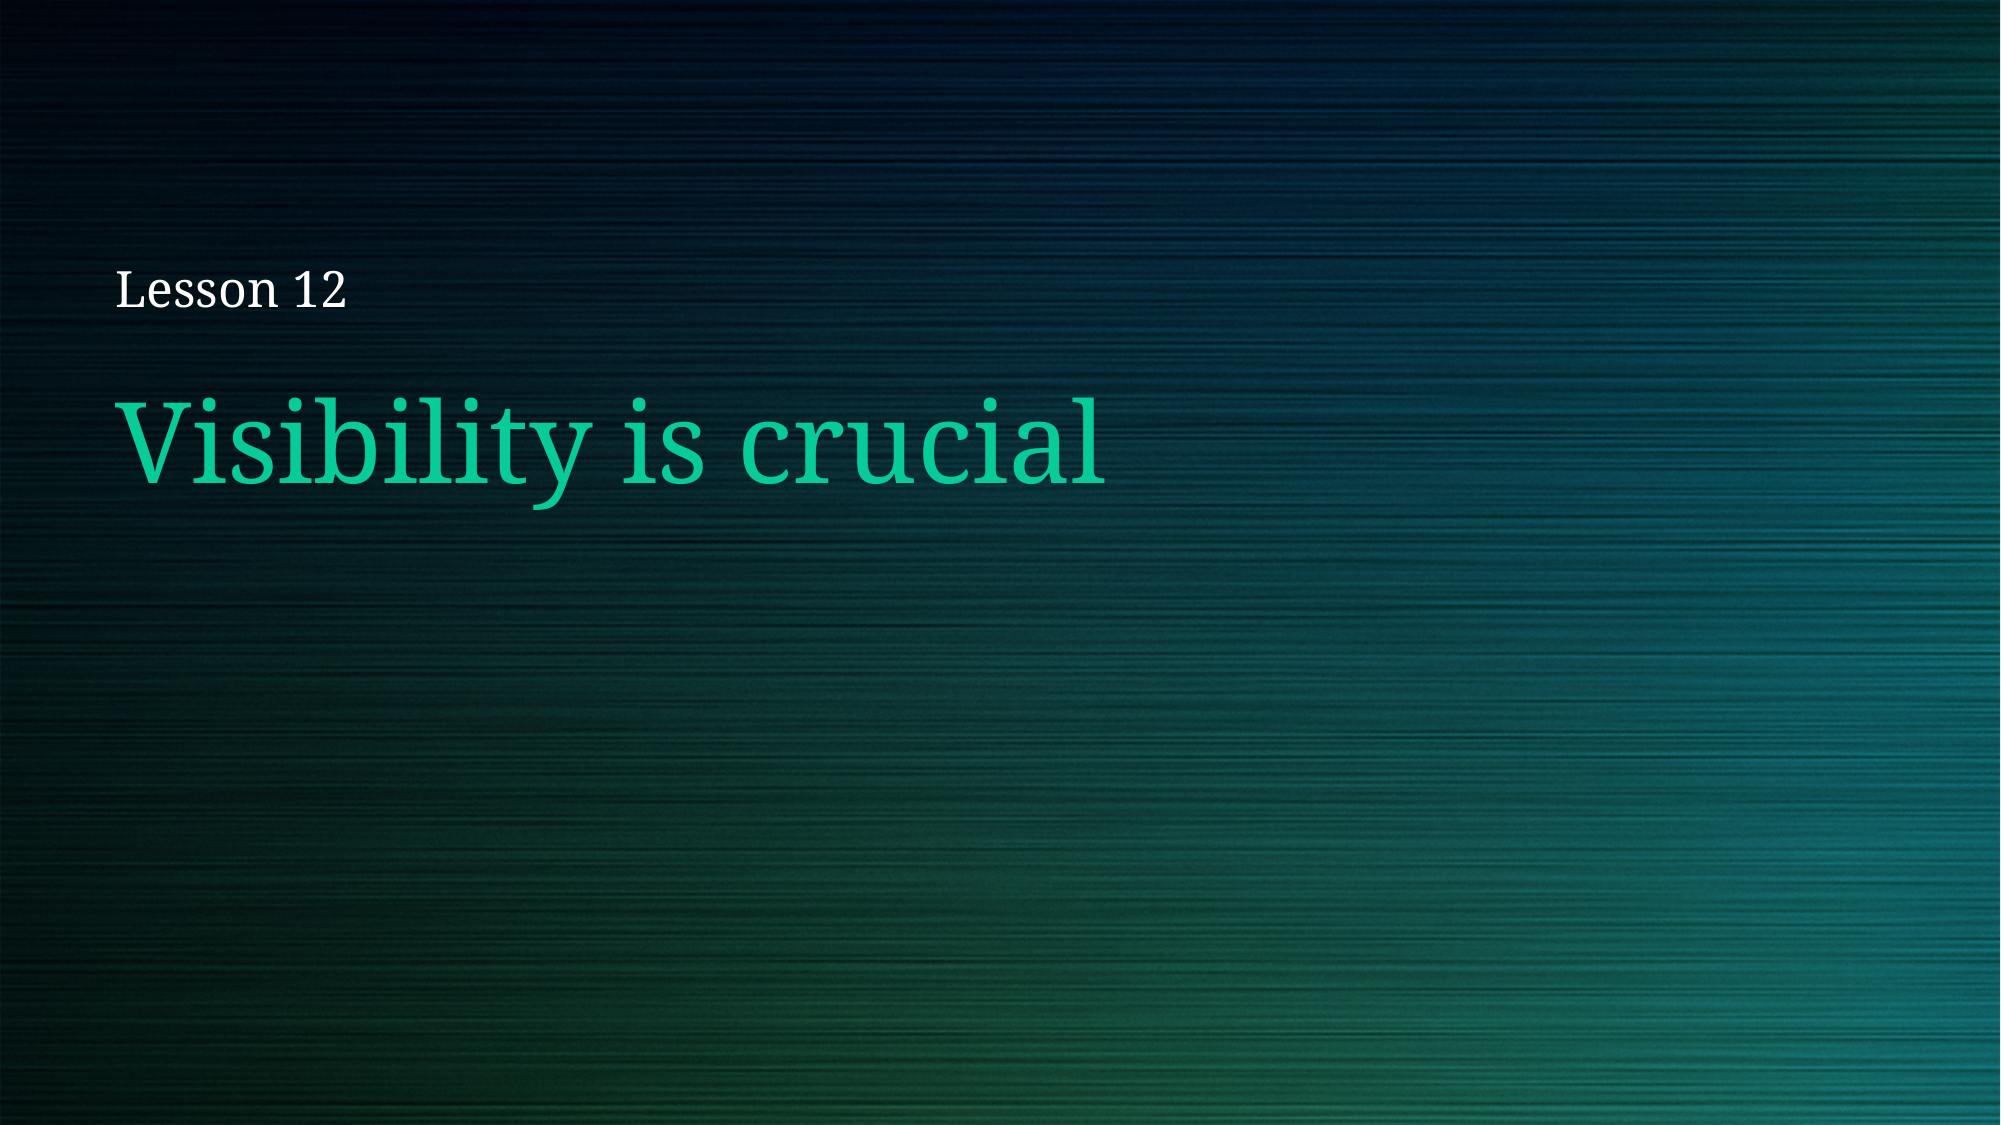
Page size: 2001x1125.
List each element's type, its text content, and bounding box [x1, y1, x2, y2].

picture [0, 0, 2001, 1125]
title Visibility is crucial [100, 378, 1706, 884]
list Lesson 12 [100, 101, 1451, 327]
